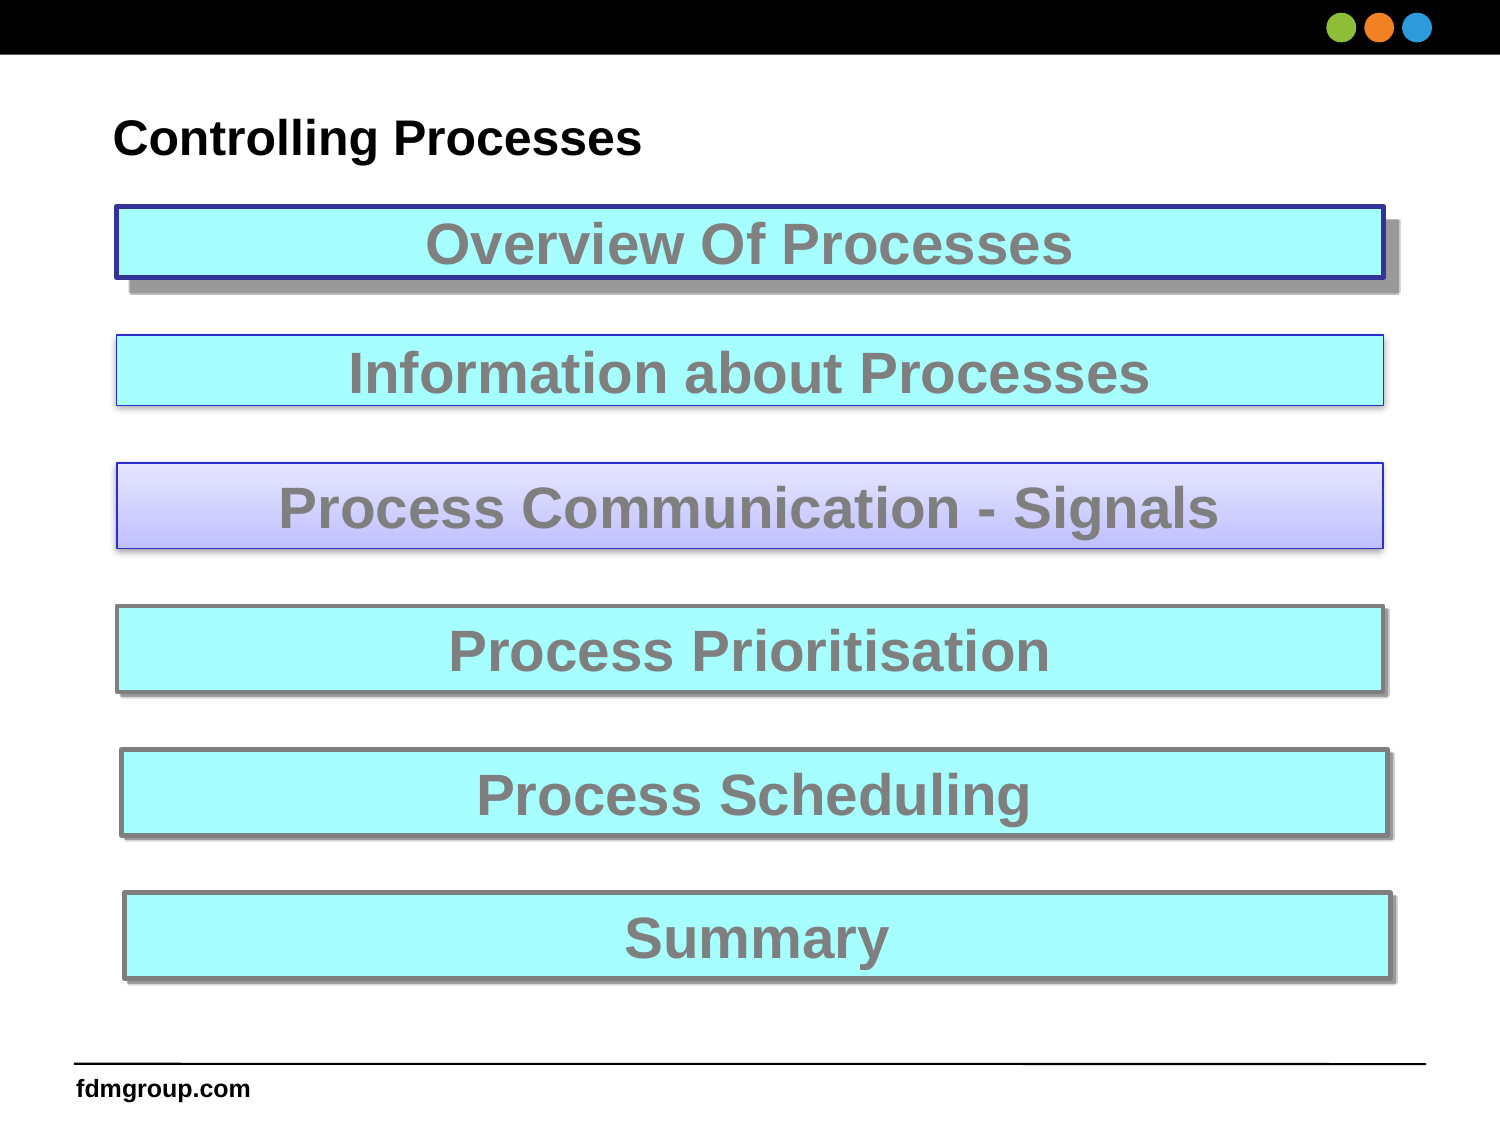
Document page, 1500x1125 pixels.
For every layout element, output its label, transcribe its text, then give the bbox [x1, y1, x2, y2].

text_box Information about Processes [116, 334, 1384, 406]
text_box Controlling Processes [112, 104, 1388, 173]
text_box Summary [124, 892, 1391, 979]
text_box Process Scheduling [121, 749, 1388, 836]
text_box Process Prioritisation [117, 606, 1383, 692]
text_box Overview Of Processes [116, 206, 1384, 278]
text_box Process Communication - Signals [116, 462, 1384, 549]
